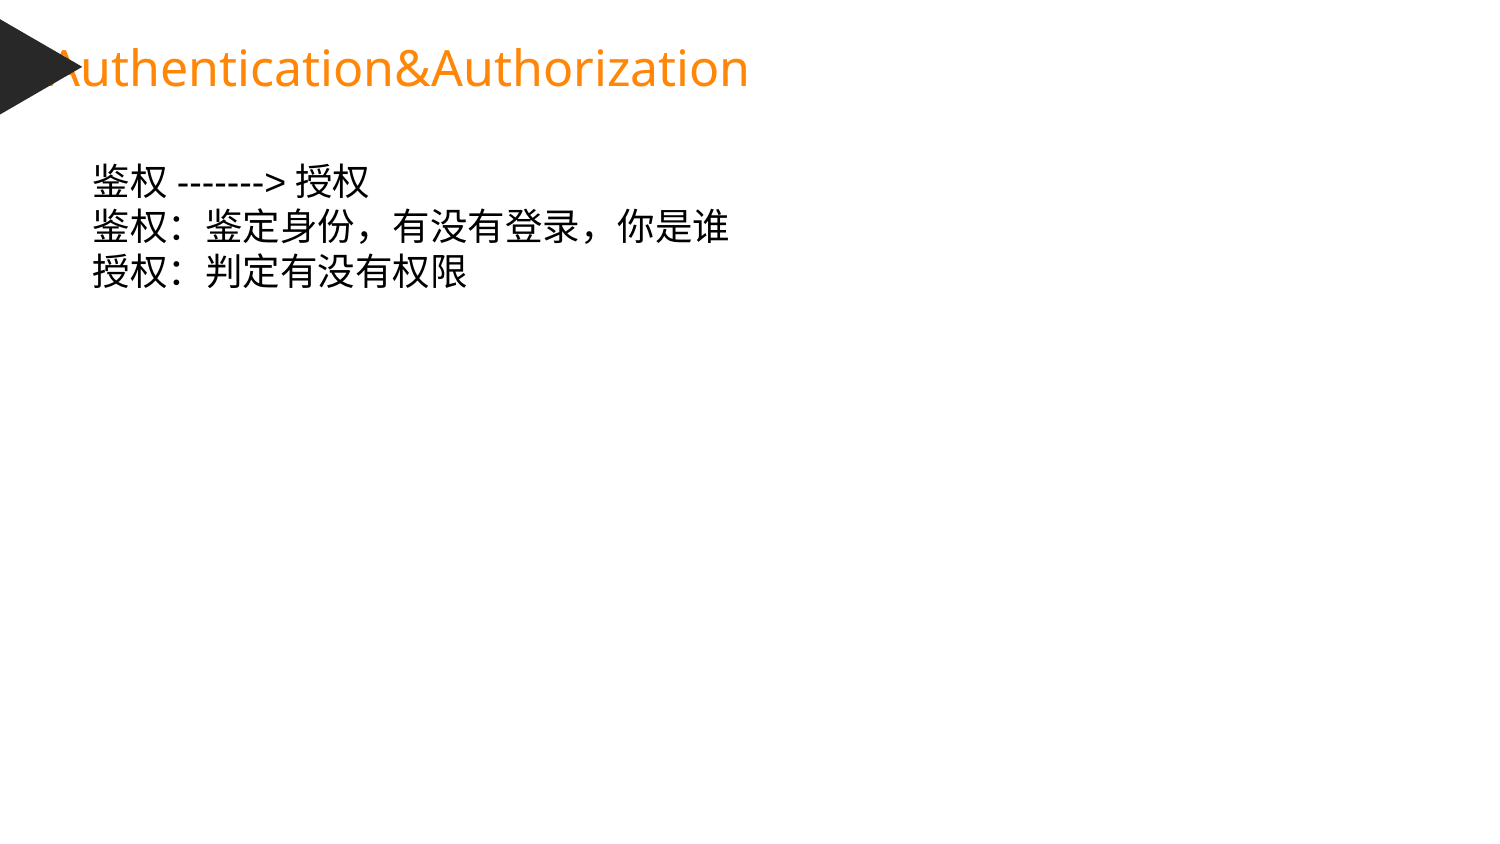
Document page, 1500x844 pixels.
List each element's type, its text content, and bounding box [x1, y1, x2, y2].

text_box Authentication&Authorization [33, 29, 767, 104]
text_box 鉴权------->授权 鉴权：鉴定身份，有没有登录，你是谁 授权：判定有没有权限 [78, 150, 1306, 300]
text_box [0, 19, 83, 115]
